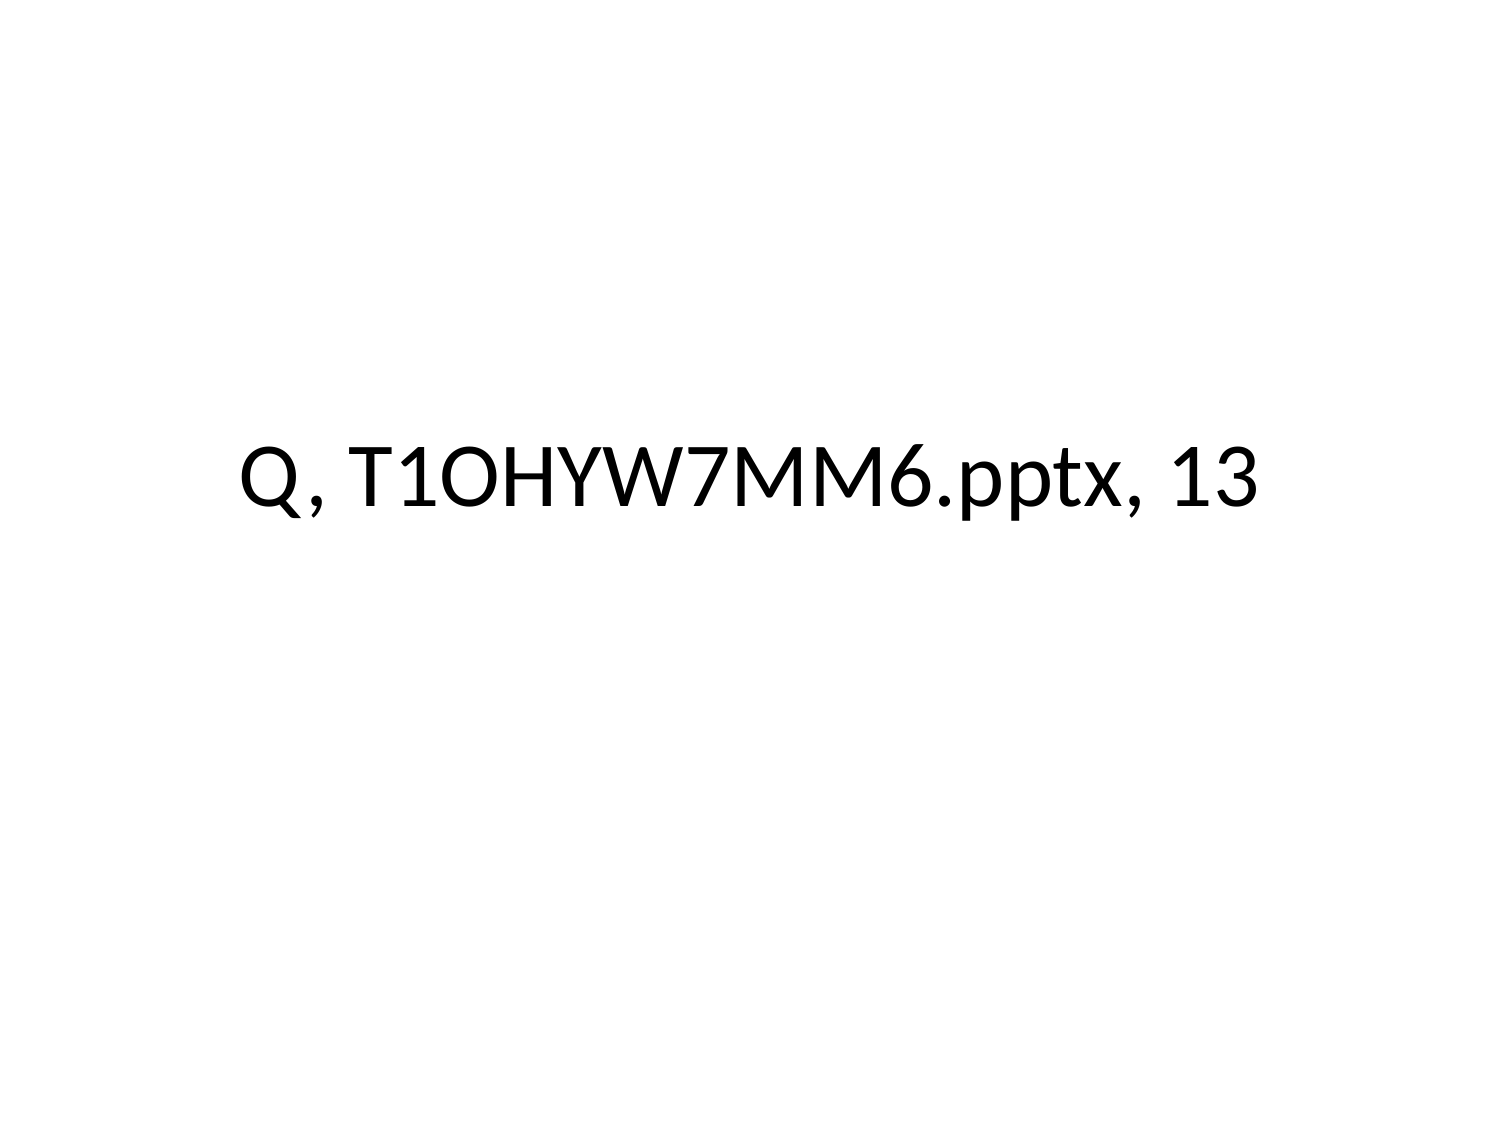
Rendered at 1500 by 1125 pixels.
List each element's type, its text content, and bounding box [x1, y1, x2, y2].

title Q, T1OHYW7MM6.pptx, 13 [112, 349, 1388, 591]
